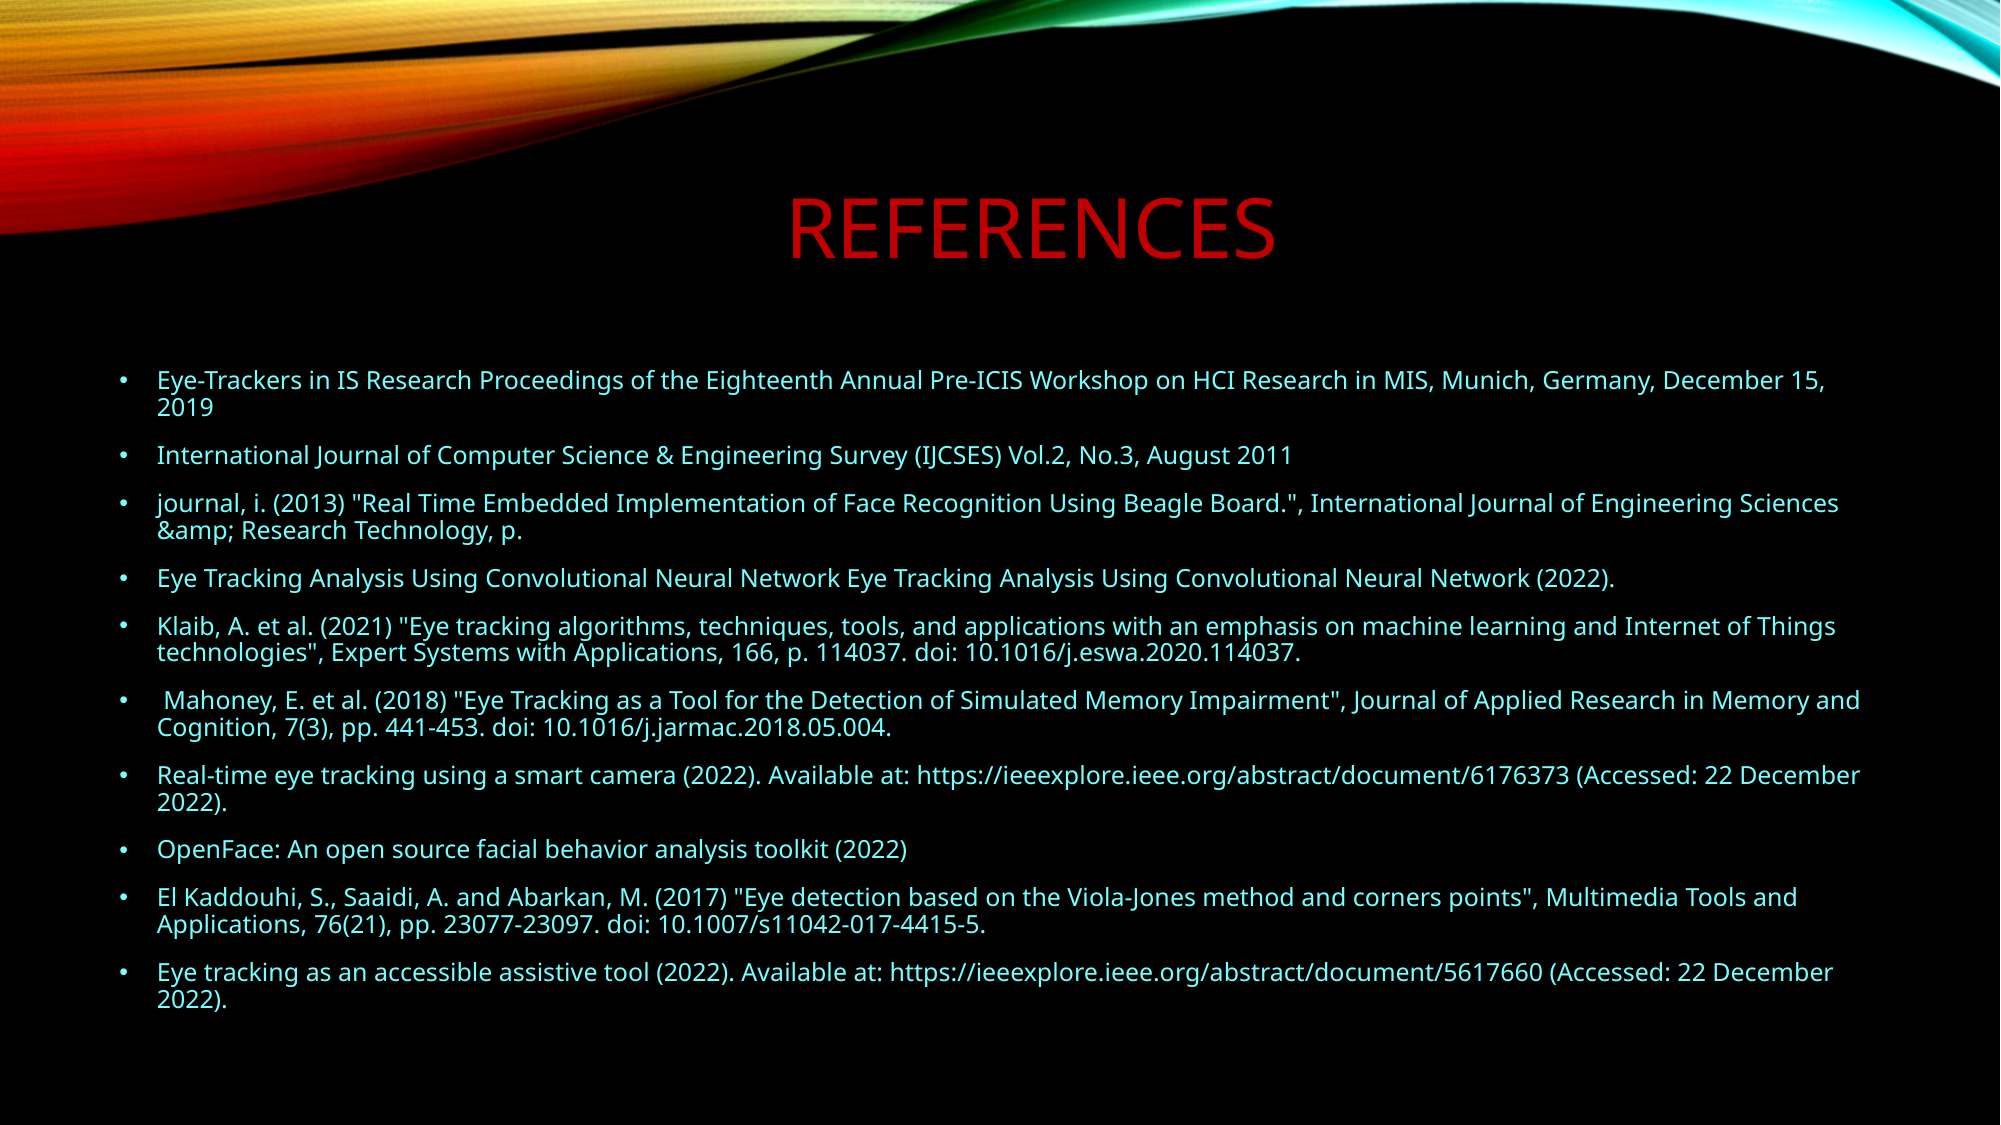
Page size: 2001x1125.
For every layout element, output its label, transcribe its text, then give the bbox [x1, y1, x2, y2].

list Eye-Trackers in IS Research Proceedings of the Eighteenth Annual Pre-ICIS Workshop on HCI Research in MIS, Munich, Germany, December 15, 2019 International Journal of Computer Science & Engineering Survey (IJCSES) Vol.2, No.3, August 2011 journal, i. (2013) "Real Time Embedded Implementation of Face Recognition Using Beagle Board.", International Journal of Engineering Sciences &amp; Research Technology, p. Eye Tracking Analysis Using Convolutional Neural Network Eye Tracking Analysis Using Convolutional Neural Network (2022). Klaib, A. et al. (2021) "Eye tracking algorithms, techniques, tools, and applications with an emphasis on machine learning and Internet of Things technologies", Expert Systems with Applications, 166, p. 114037. doi: 10.1016/j.eswa.2020.114037. Mahoney, E. et al. (2018) "Eye Tracking as a Tool for the Detection of Simulated Memory Impairment", Journal of Applied Research in Memory and Cognition, 7(3), pp. 441-453. doi: 10.1016/j.jarmac.2018.05.004. Real-time eye tracking using a smart camera (2022). Available at: https://ieeexplore.ieee.org/abstract/document/6176373 (Accessed: 22 December 2022). OpenFace: An open source facial behavior analysis toolkit (2022) El Kaddouhi, S., Saaidi, A. and Abarkan, M. (2017) "Eye detection based on the Viola-Jones method and corners points", Multimedia Tools and Applications, 76(21), pp. 23077-23097. doi: 10.1007/s11042-017-4415-5. Eye tracking as an accessible assistive tool (2022). Available at: https://ieeexplore.ieee.org/abstract/document/5617660 (Accessed: 22 December 2022). [104, 360, 1880, 1034]
picture [0, 0, 2000, 237]
title References [225, 125, 2000, 338]
